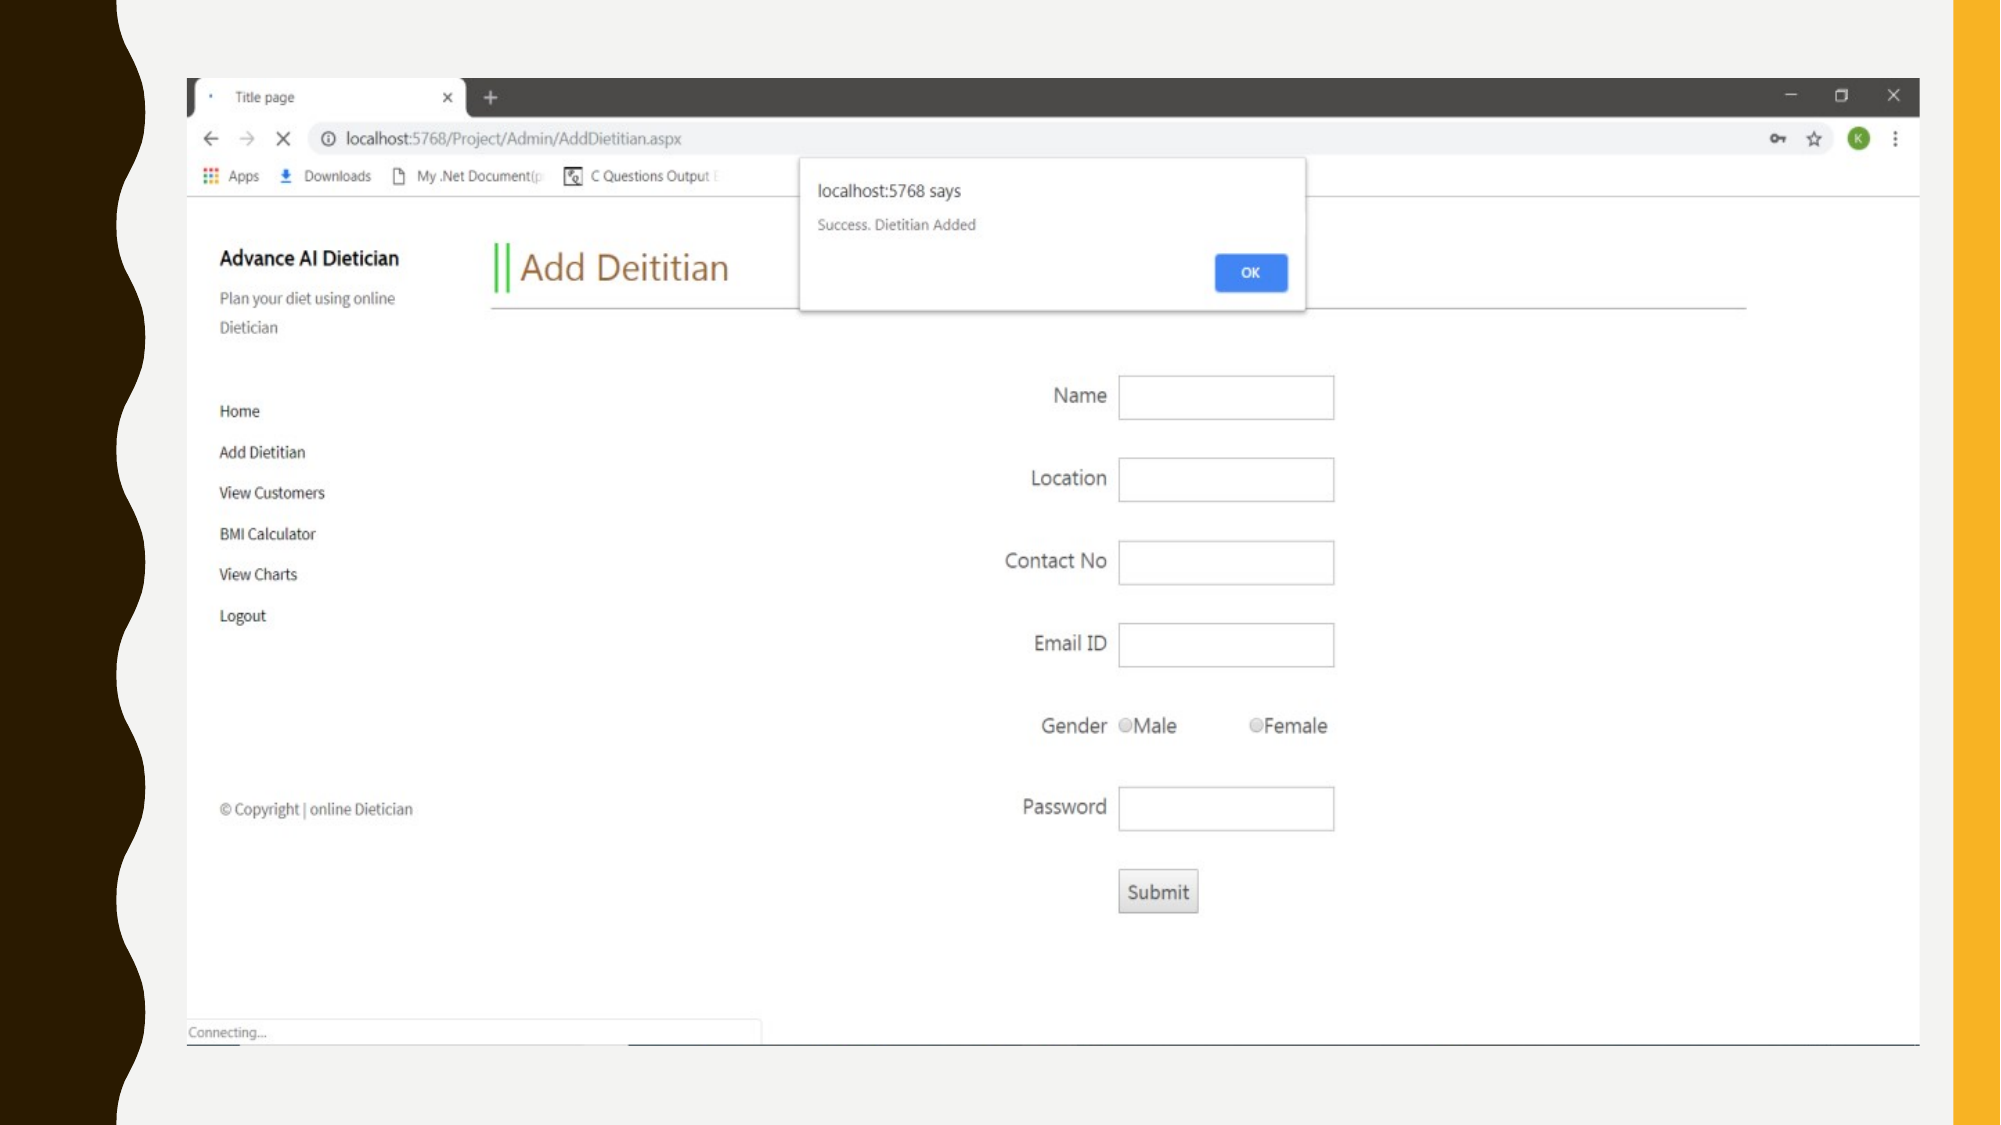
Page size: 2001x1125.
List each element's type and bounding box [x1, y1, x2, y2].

list [186, 78, 1920, 1046]
